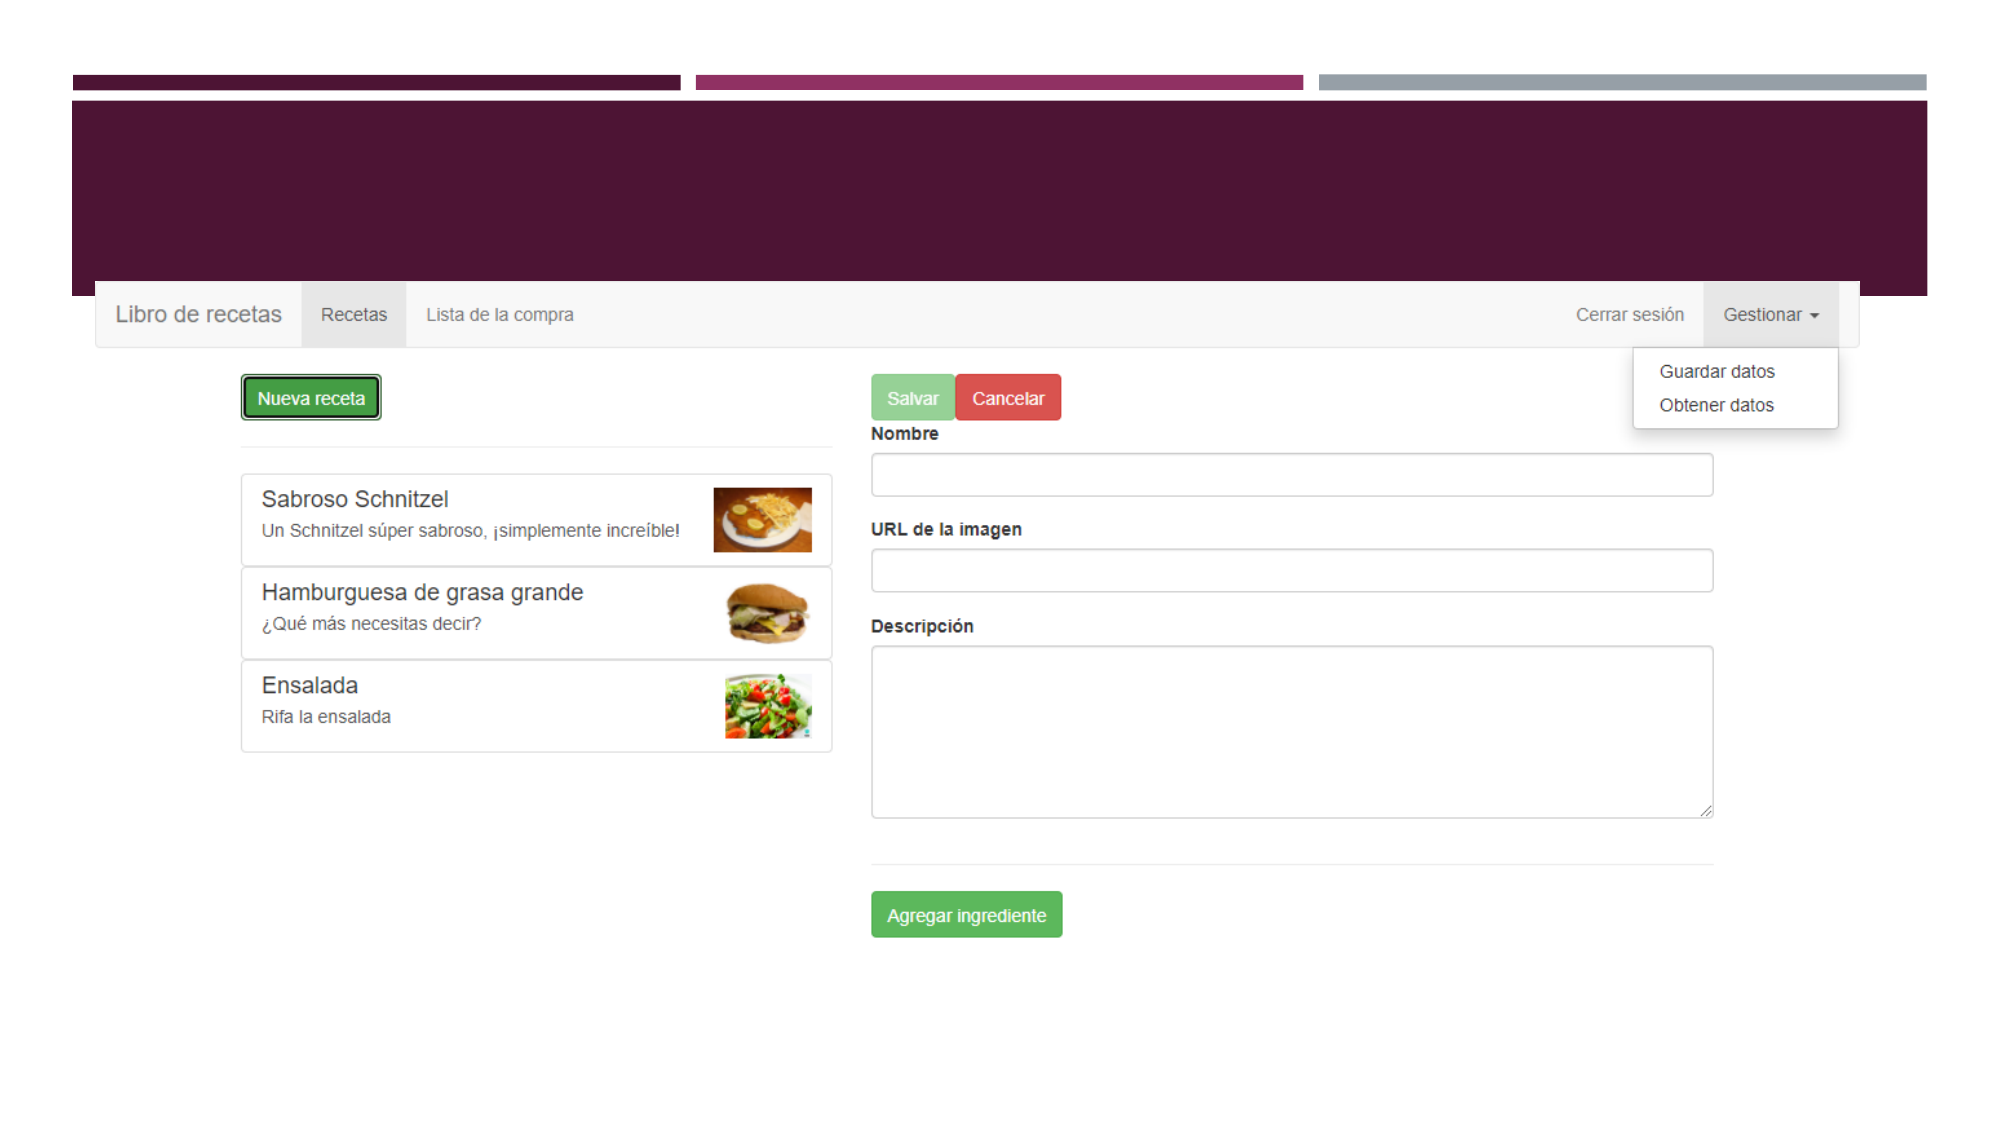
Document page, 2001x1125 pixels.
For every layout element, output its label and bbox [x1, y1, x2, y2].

picture [94, 281, 1860, 1090]
